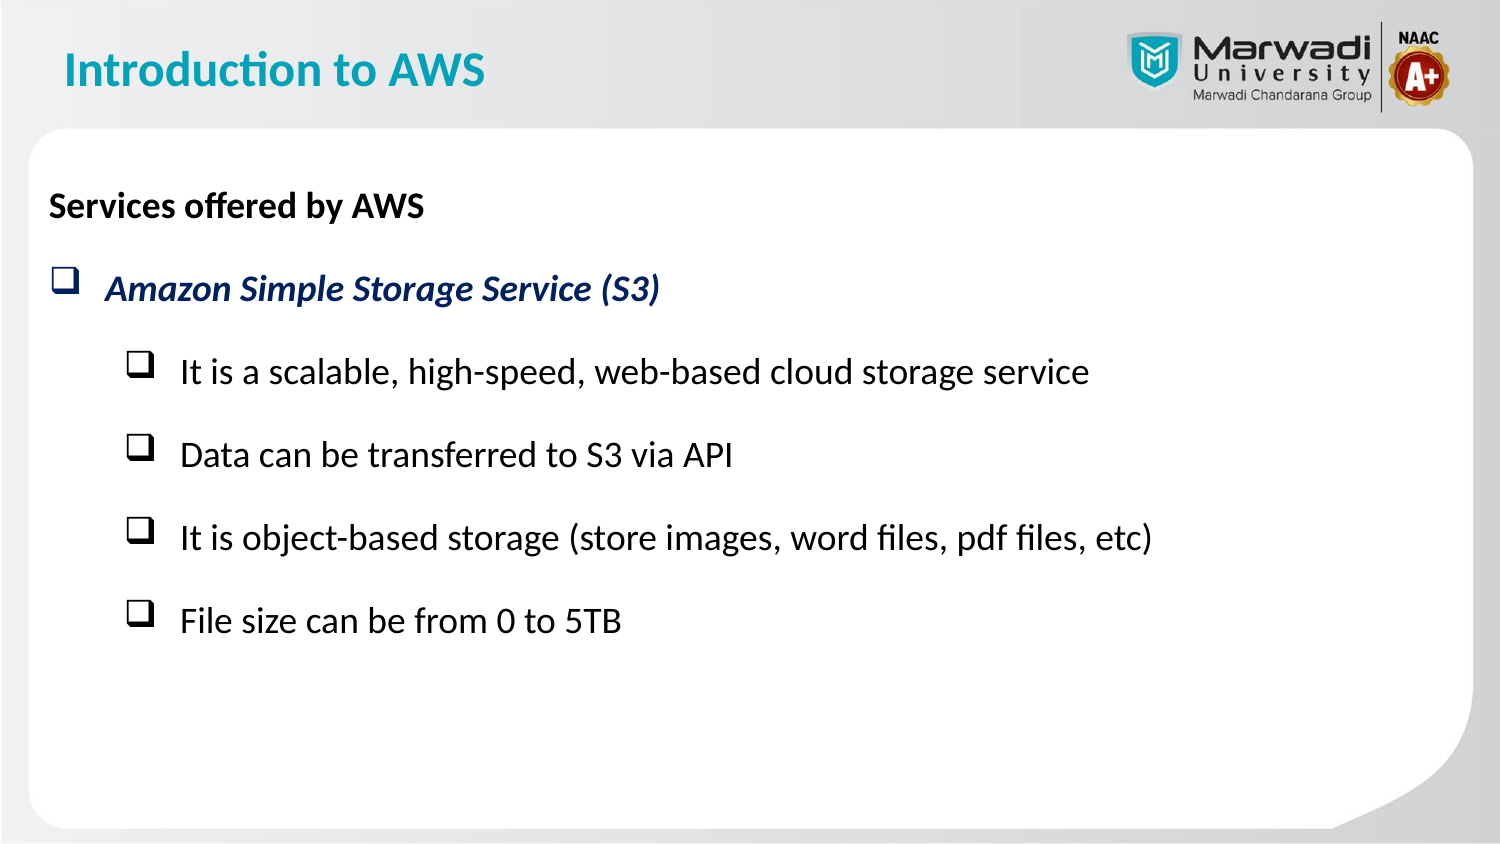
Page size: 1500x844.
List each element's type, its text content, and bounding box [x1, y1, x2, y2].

picture [0, 0, 1500, 844]
text_box Services offered by AWS Amazon Simple Storage Service (S3) It is a scalable, high-speed, web-based cloud storage service Data can be transferred to S3 via API It is object-based storage (store images, word files, pdf files, etc) File size can be from 0 to 5TB [37, 146, 1438, 653]
title Introduction to AWS [62, 0, 1125, 138]
